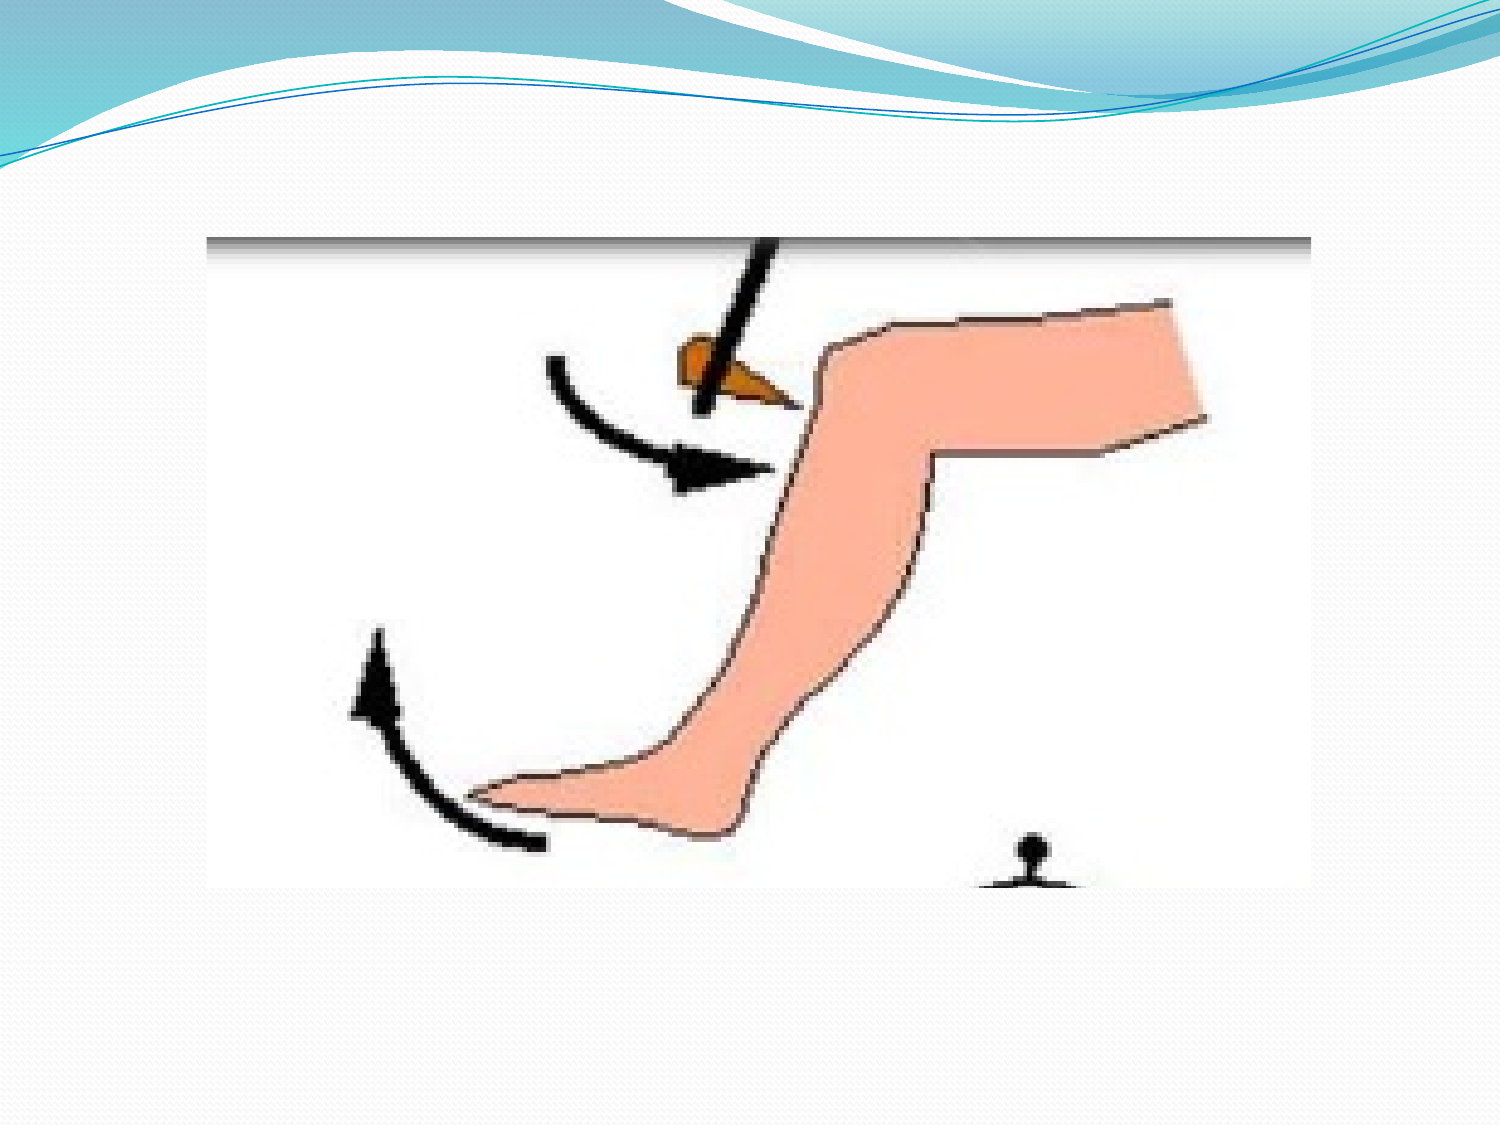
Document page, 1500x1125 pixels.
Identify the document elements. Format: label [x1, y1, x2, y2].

picture [206, 237, 1312, 888]
